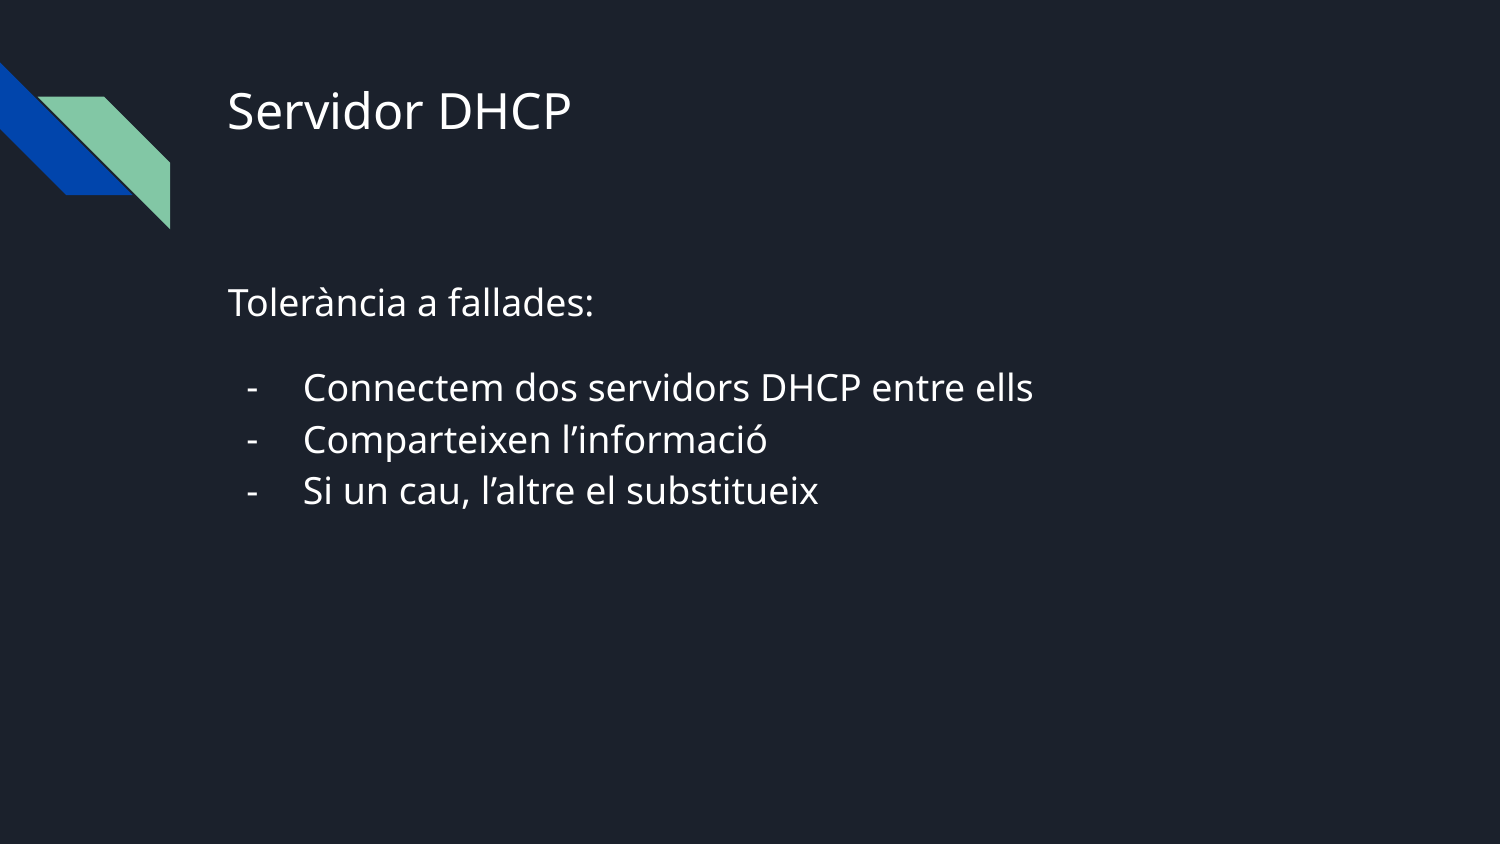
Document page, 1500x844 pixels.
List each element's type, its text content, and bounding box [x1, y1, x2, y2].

title Servidor DHCP [212, 64, 1368, 215]
list Tolerància a fallades: Connectem dos servidors DHCP entre ells Comparteixen l’informació Si un cau, l’altre el substitueix [212, 257, 1368, 735]
